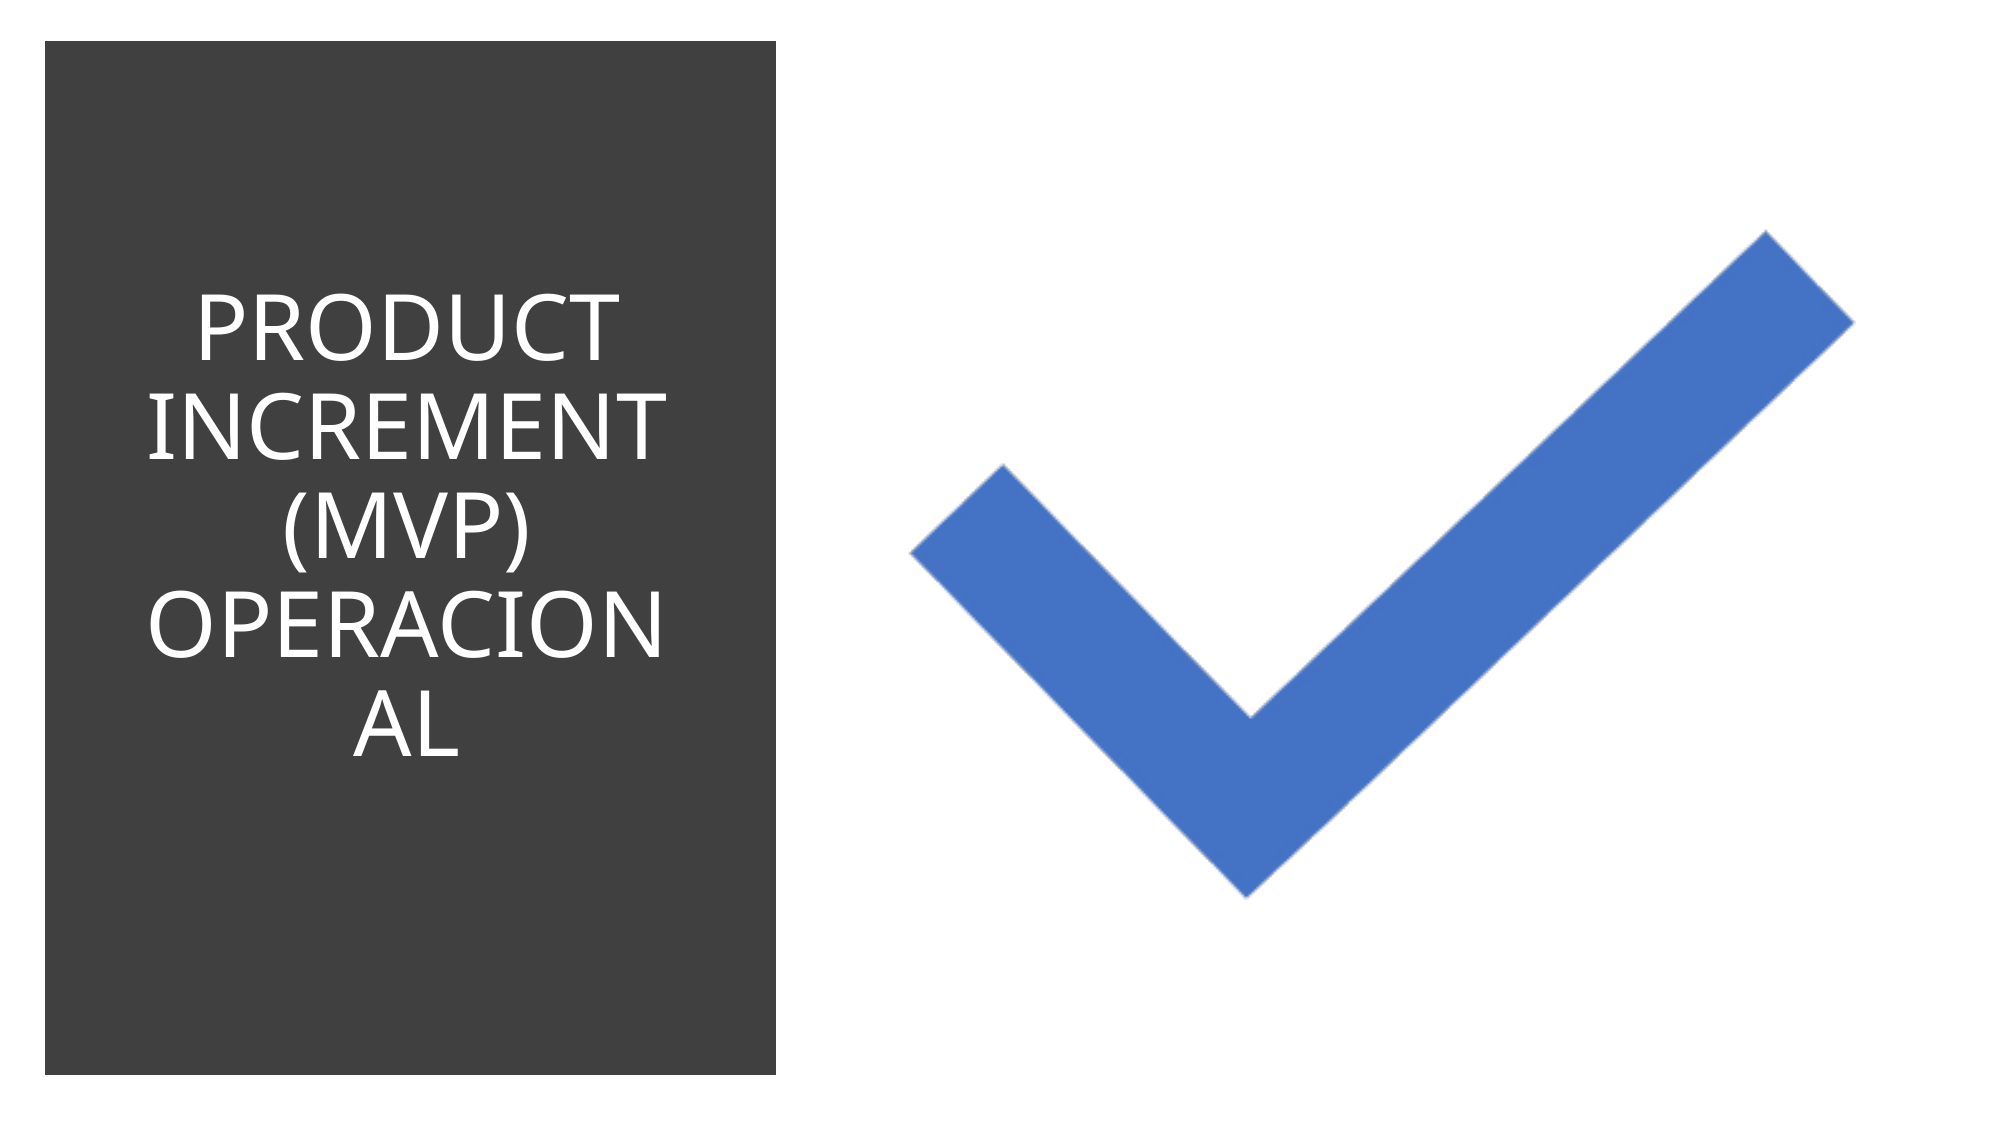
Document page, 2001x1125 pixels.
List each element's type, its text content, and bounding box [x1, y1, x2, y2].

title PRODUCT INCREMENT (MVP) OPERACIONAL [121, 121, 693, 936]
text_box [54, 50, 767, 1066]
picture [900, 80, 1866, 1046]
